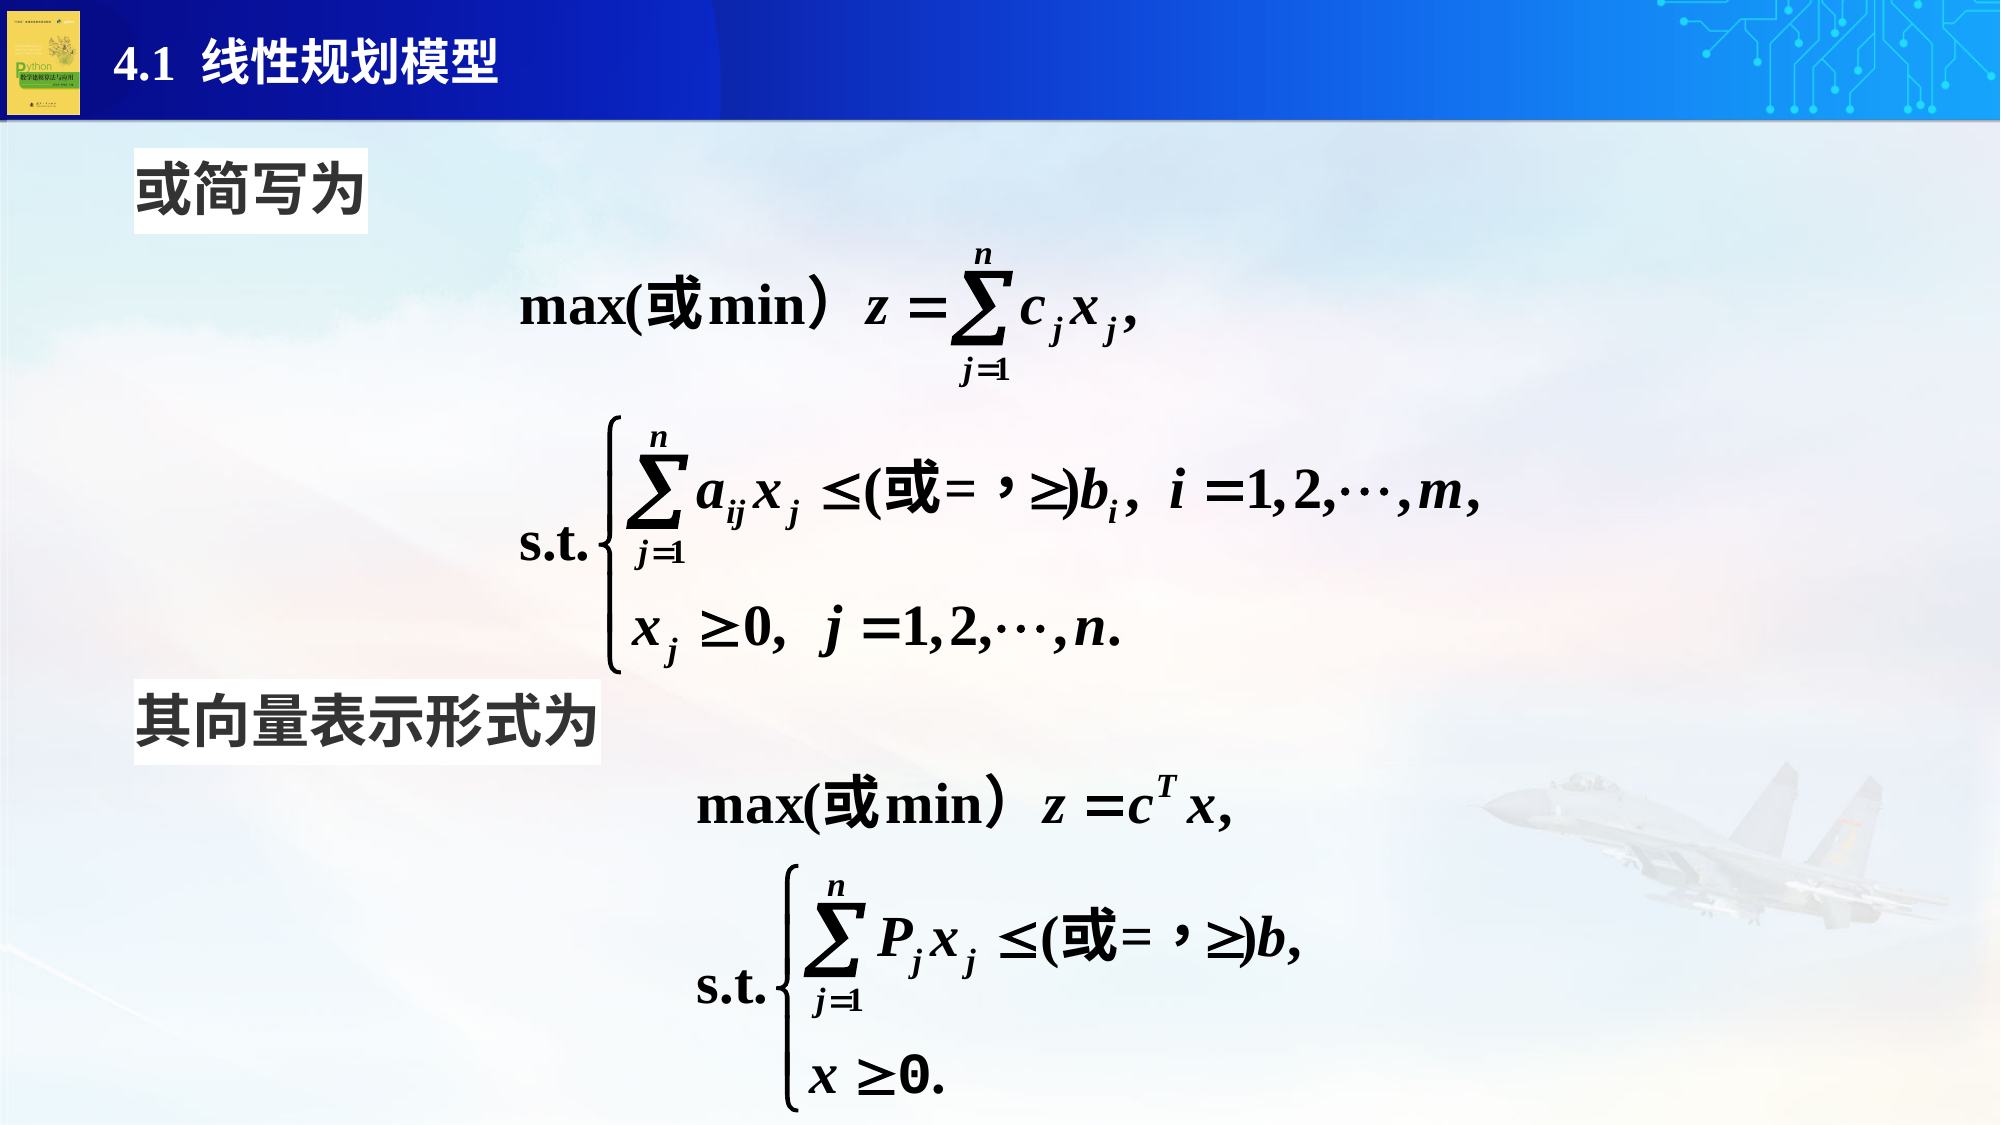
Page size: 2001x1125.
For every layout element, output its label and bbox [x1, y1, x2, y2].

text_box [88, 147, 1912, 1125]
picture [0, 0, 2001, 1125]
